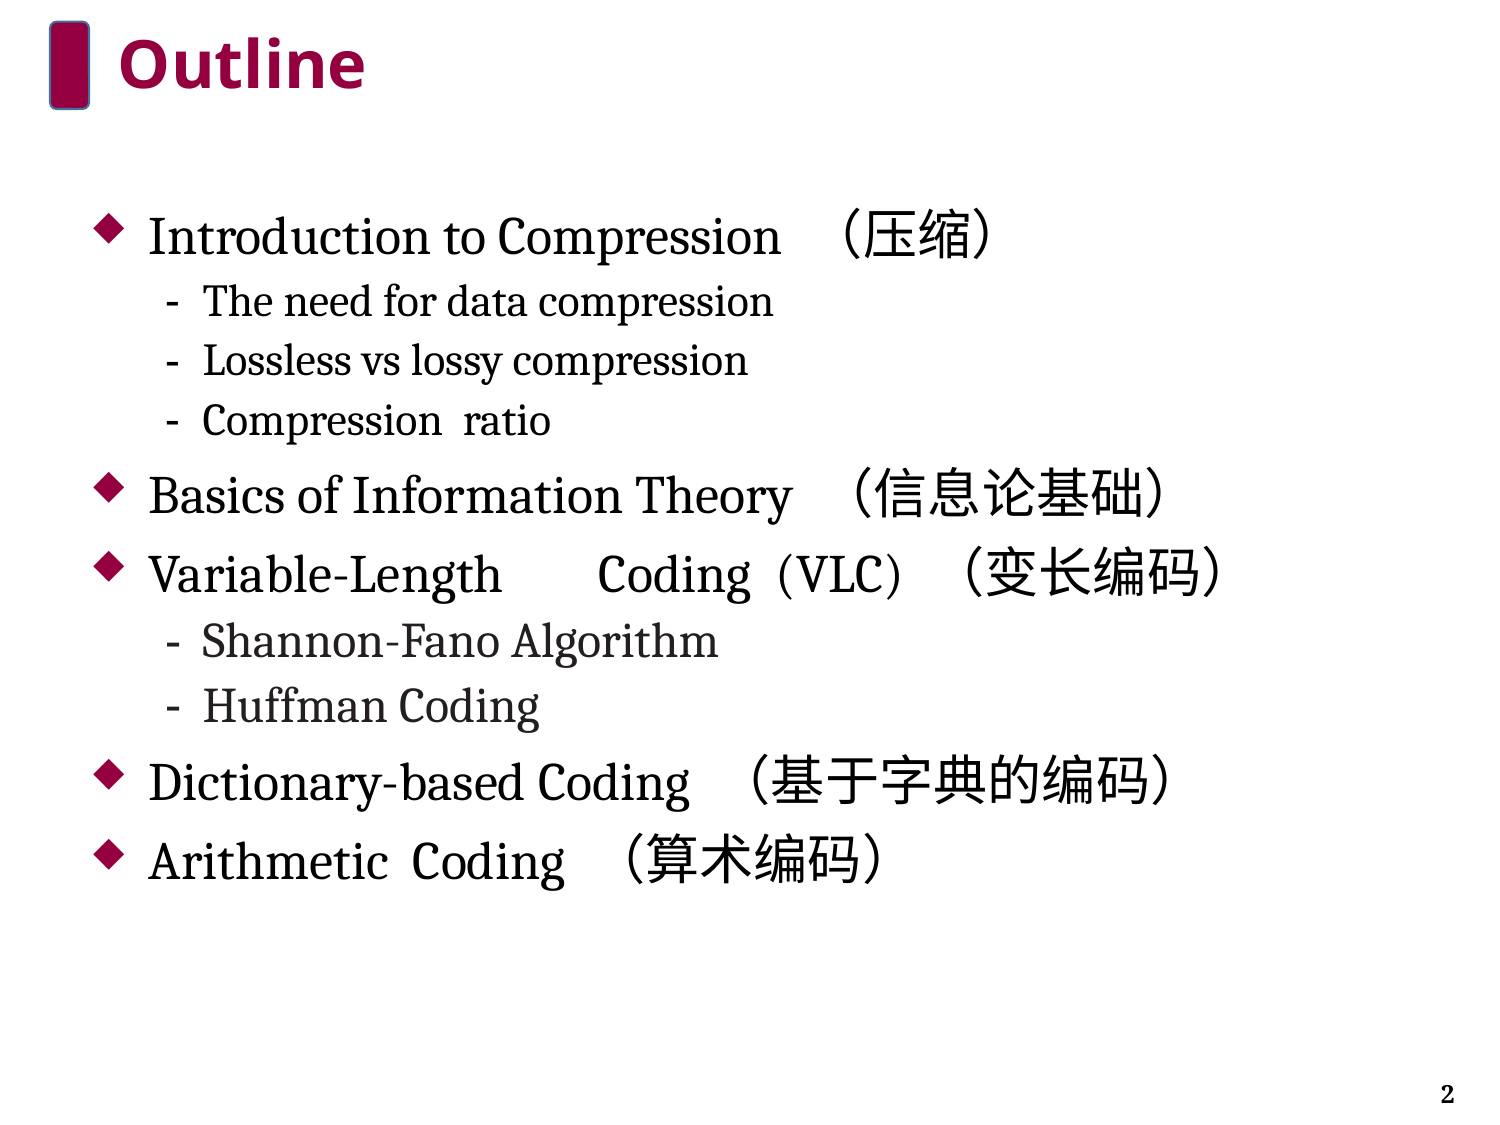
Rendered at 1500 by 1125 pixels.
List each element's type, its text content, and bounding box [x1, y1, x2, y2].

title Outline [103, 23, 1397, 111]
list Introduction to Compression （压缩） The need for data compression Lossless vs lossy compression Compression ratio Basics of Information Theory （信息论基础） Variable-Length Coding (VLC) （变长编码） Shannon-Fano Algorithm Huffman Coding Dictionary-based Coding （基于字典的编码） Arithmetic Coding （算术编码） [75, 200, 1425, 1000]
slide_number 2 [1384, 1065, 1500, 1125]
